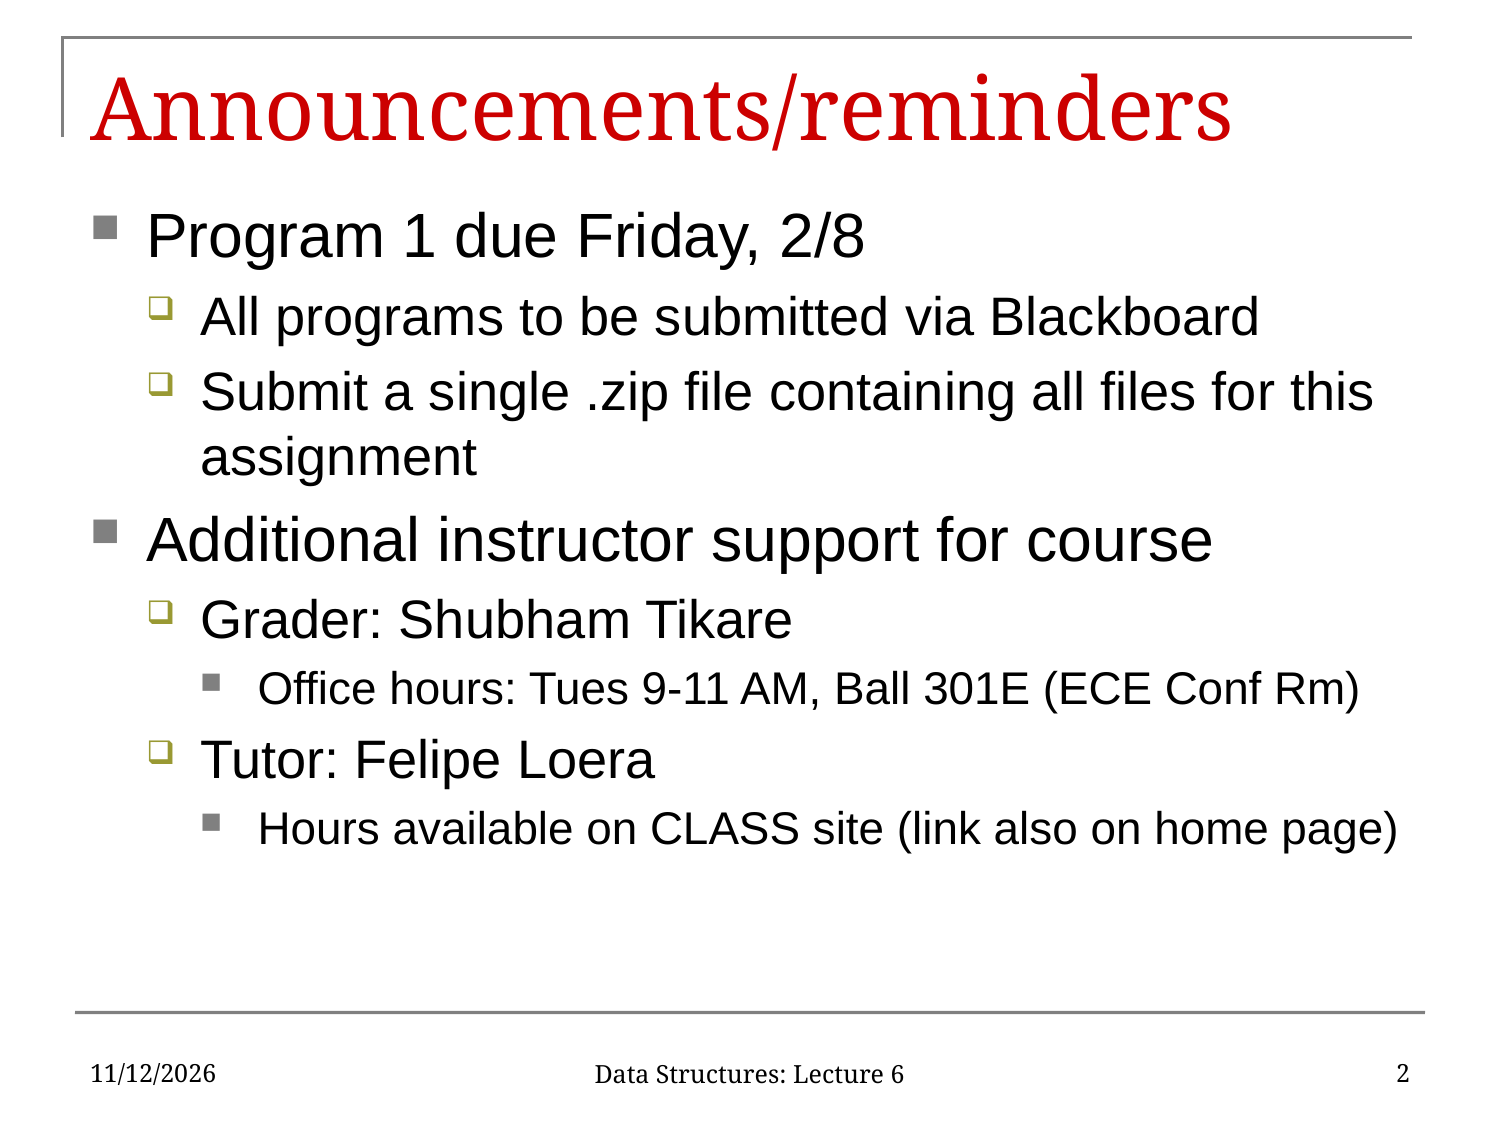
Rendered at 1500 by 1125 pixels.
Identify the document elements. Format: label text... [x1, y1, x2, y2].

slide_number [74, 1023, 426, 1100]
slide_number 2 [1074, 1023, 1426, 1100]
list Program 1 due Friday, 2/8 All programs to be submitted via Blackboard Submit a single .zip file containing all files for this assignment Additional instructor support for course Grader: Shubham Tikare Office hours: Tues 9-11 AM, Ball 301E (ECE Conf Rm) Tutor: Felipe Loera Hours available on CLASS site (link also on home page) [75, 187, 1425, 1006]
title Announcements/reminders [75, 45, 1425, 163]
footer Data Structures: Lecture 6 [512, 1024, 988, 1101]
